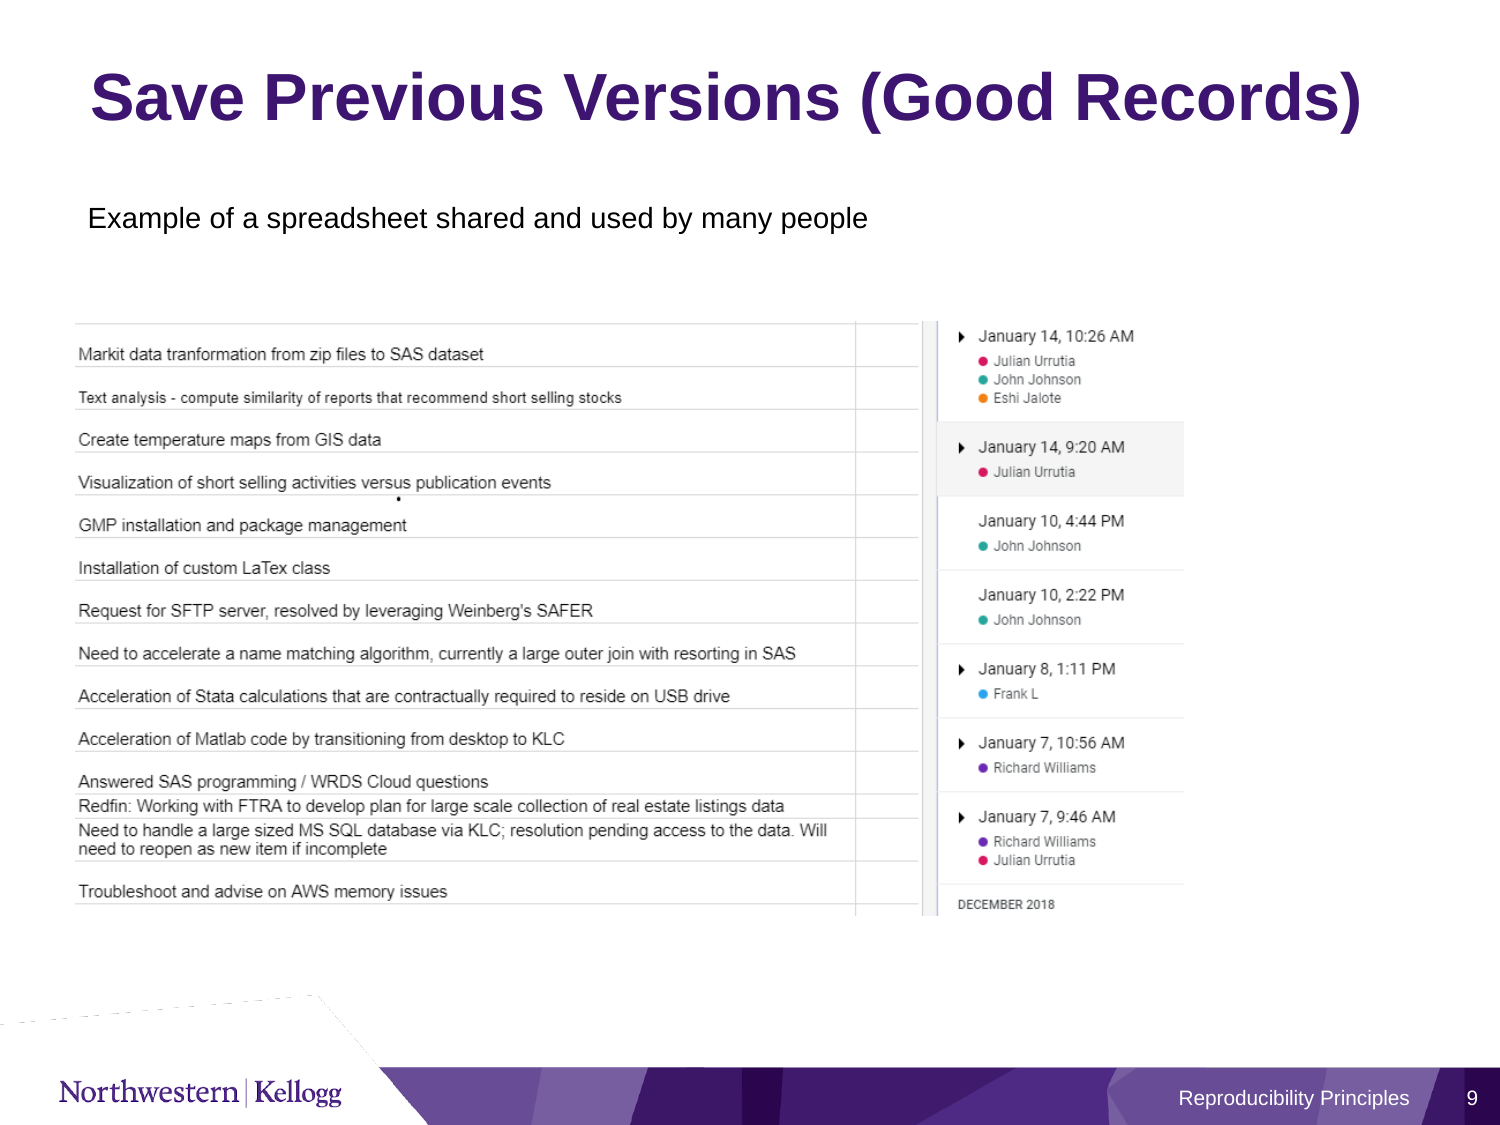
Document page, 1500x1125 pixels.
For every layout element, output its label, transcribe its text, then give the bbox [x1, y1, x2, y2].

text_box Example of a spreadsheet shared and used by many people [72, 184, 1208, 284]
slide_number 9 [1425, 1067, 1494, 1125]
footer Reproducibility Principles [750, 1067, 1425, 1125]
picture [0, 0, 1500, 1125]
title Save Previous Versions (Good Records) [75, 0, 1425, 188]
